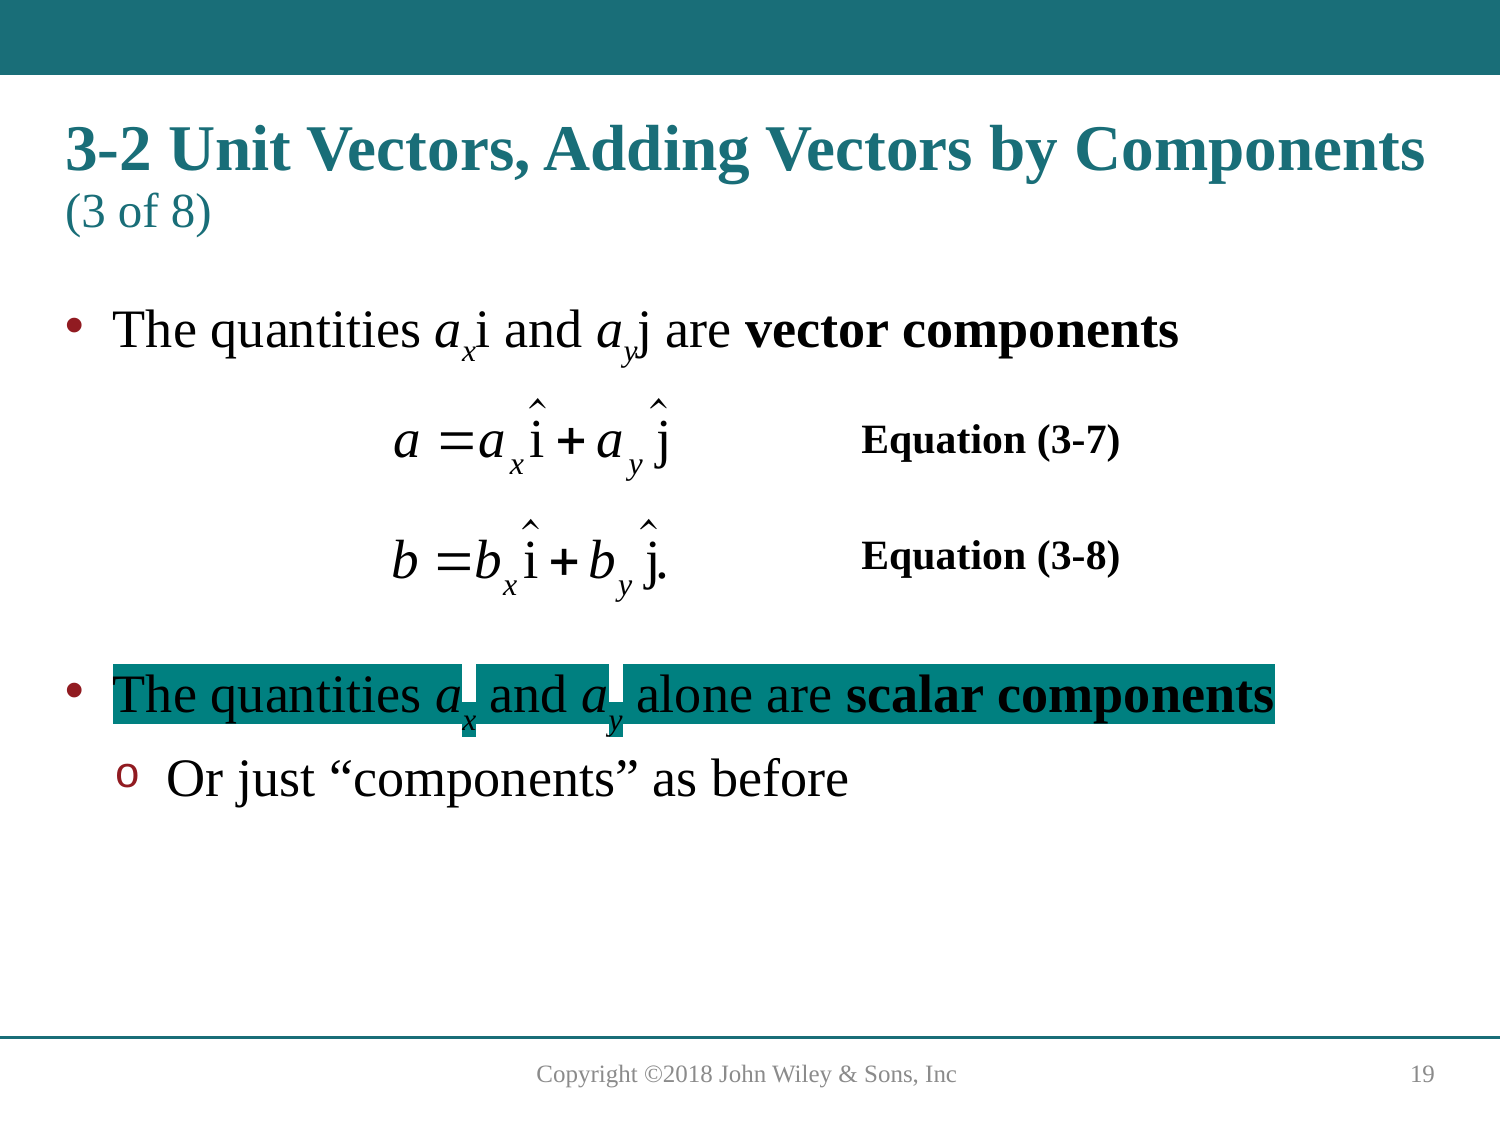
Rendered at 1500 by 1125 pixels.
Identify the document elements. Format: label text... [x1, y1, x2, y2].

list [390, 396, 674, 488]
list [390, 516, 671, 608]
title 3-2 Unit Vectors, Adding Vectors by Components (3 of 8) [50, 99, 1450, 263]
list The quantities ax and ay alone are scalar components Or just “components” as before [50, 651, 1450, 826]
list Equation (3-8) [846, 526, 1147, 589]
slide_number 19 [1059, 1042, 1450, 1103]
footer Copyright ©2018 John Wiley & Sons, Inc [496, 1042, 1004, 1103]
list The quantities axi and ayj are vector components [50, 287, 1213, 363]
list Equation (3-7) [846, 409, 1147, 460]
